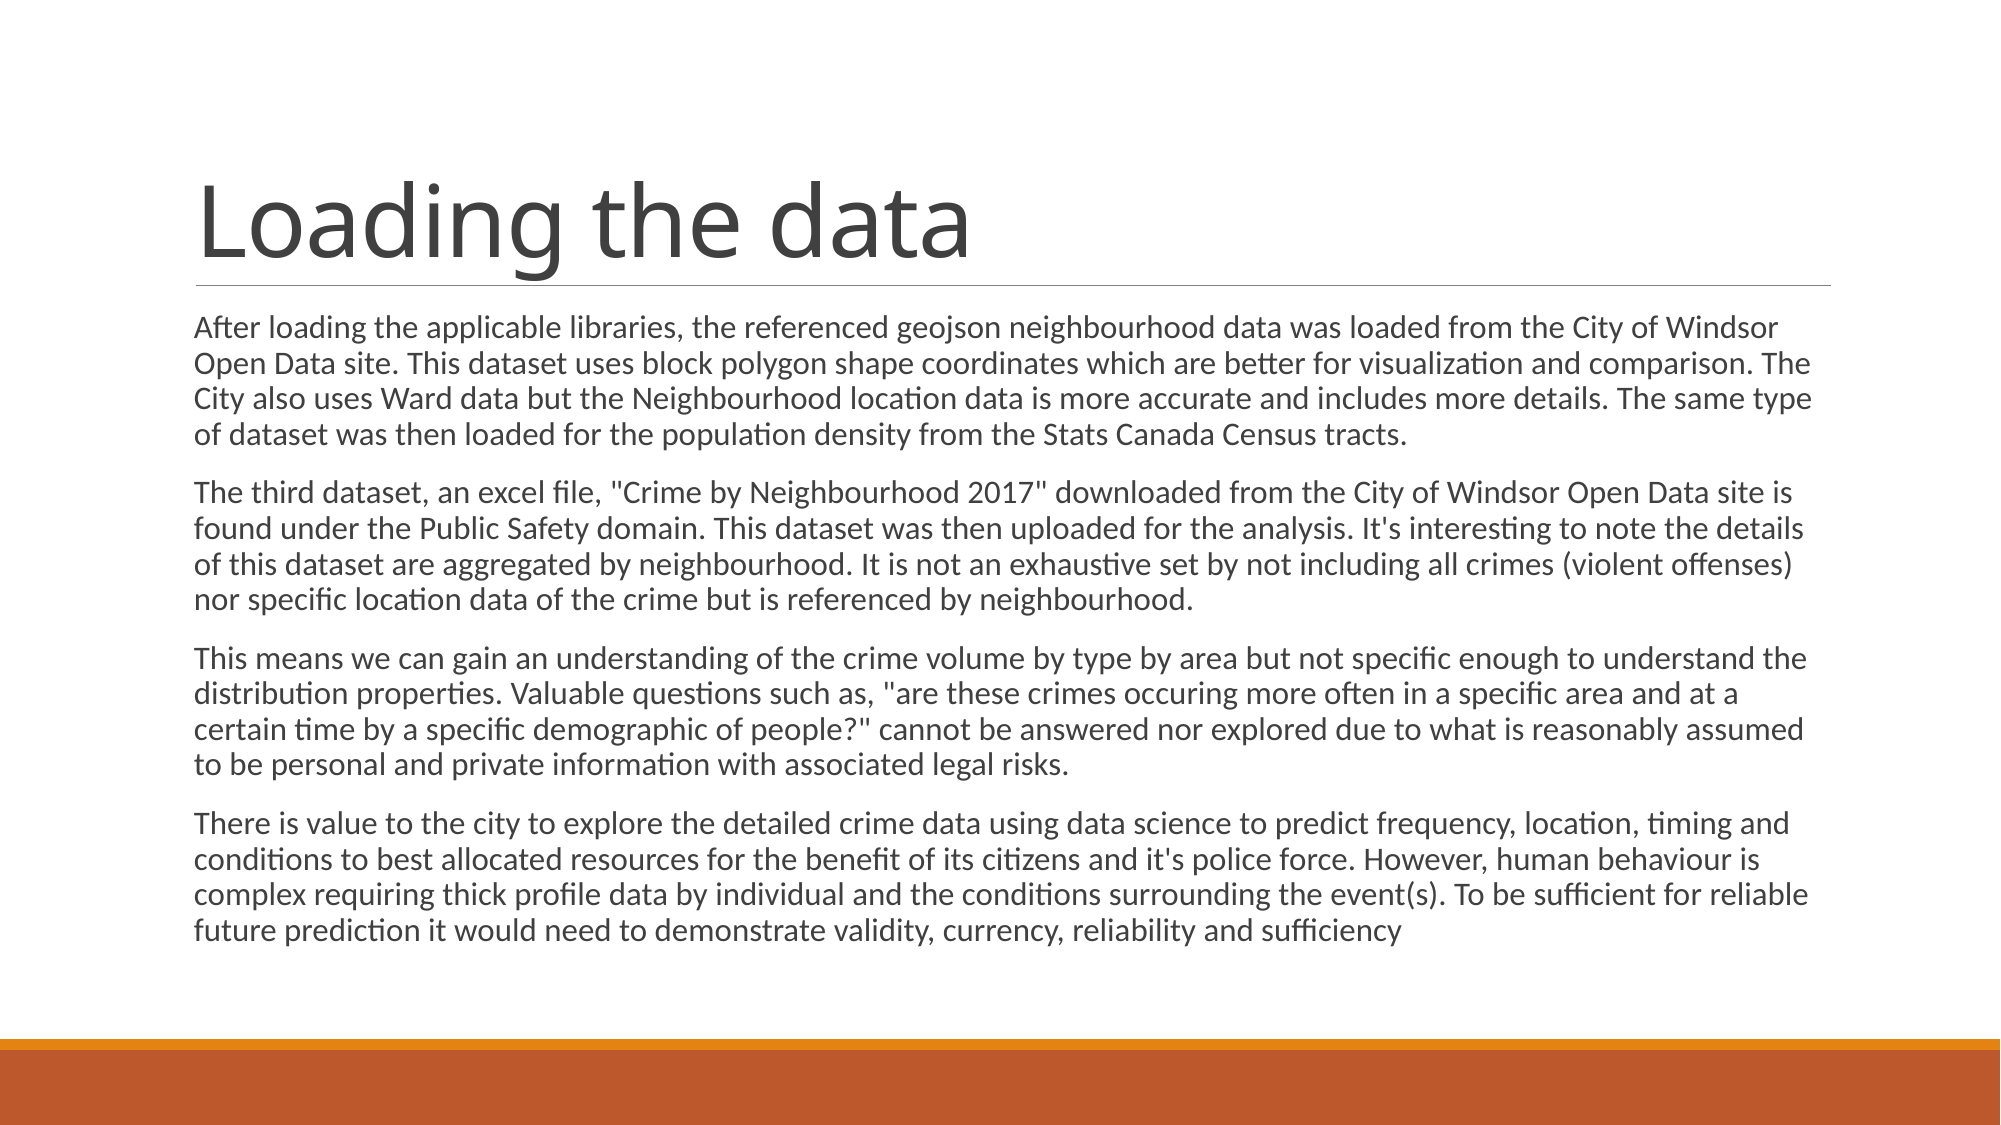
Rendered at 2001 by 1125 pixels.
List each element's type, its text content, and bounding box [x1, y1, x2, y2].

list After loading the applicable libraries, the referenced geojson neighbourhood data was loaded from the City of Windsor Open Data site. This dataset uses block polygon shape coordinates which are better for visualization and comparison. The City also uses Ward data but the Neighbourhood location data is more accurate and includes more details. The same type of dataset was then loaded for the population density from the Stats Canada Census tracts. The third dataset, an excel file, "Crime by Neighbourhood 2017" downloaded from the City of Windsor Open Data site is found under the Public Safety domain. This dataset was then uploaded for the analysis. It's interesting to note the details of this dataset are aggregated by neighbourhood. It is not an exhaustive set by not including all crimes (violent offenses) nor specific location data of the crime but is referenced by neighbourhood. This means we can gain an understanding of the crime volume by type by area but not specific enough to understand the distribution properties. Valuable questions such as, "are these crimes occuring more often in a specific area and at a certain time by a specific demographic of people?" cannot be answered nor explored due to what is reasonably assumed to be personal and private information with associated legal risks. There is value to the city to explore the detailed crime data using data science to predict frequency, location, timing and conditions to best allocated resources for the benefit of its citizens and it's police force. However, human behaviour is complex requiring thick profile data by individual and the conditions surrounding the event(s). To be sufficient for reliable future prediction it would need to demonstrate validity, currency, reliability and sufficiency [180, 302, 1830, 963]
title Loading the data [180, 47, 1830, 285]
